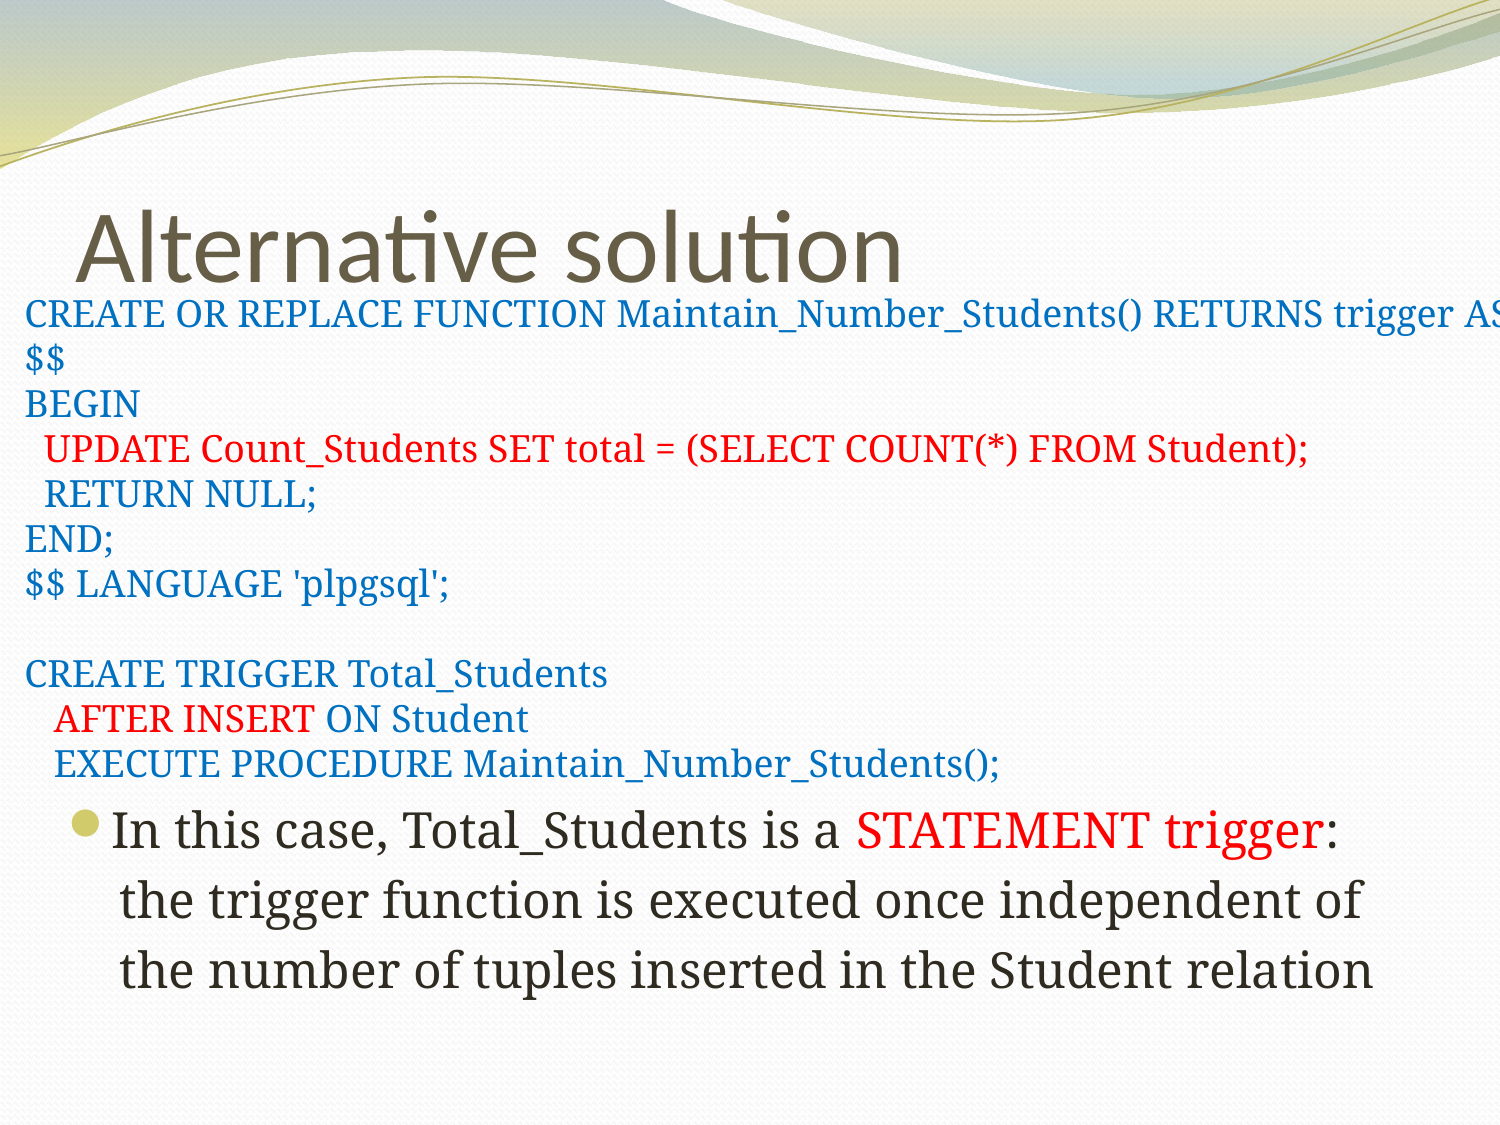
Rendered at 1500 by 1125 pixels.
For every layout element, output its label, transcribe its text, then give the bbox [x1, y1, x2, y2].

text_box CREATE OR REPLACE FUNCTION Maintain_Number_Students() RETURNS trigger AS $$ BEGIN UPDATE Count_Students SET total = (SELECT COUNT(*) FROM Student); RETURN NULL; END; $$ LANGUAGE 'plpgsql'; CREATE TRIGGER Total_Students AFTER INSERT ON Student EXECUTE PROCEDURE Maintain_Number_Students(); [9, 282, 1500, 837]
title Alternative solution [75, 115, 1425, 282]
list In this case, Total_Students is a STATEMENT trigger: the trigger function is executed once independent of the number of tuples inserted in the Student relation [53, 837, 1404, 1023]
